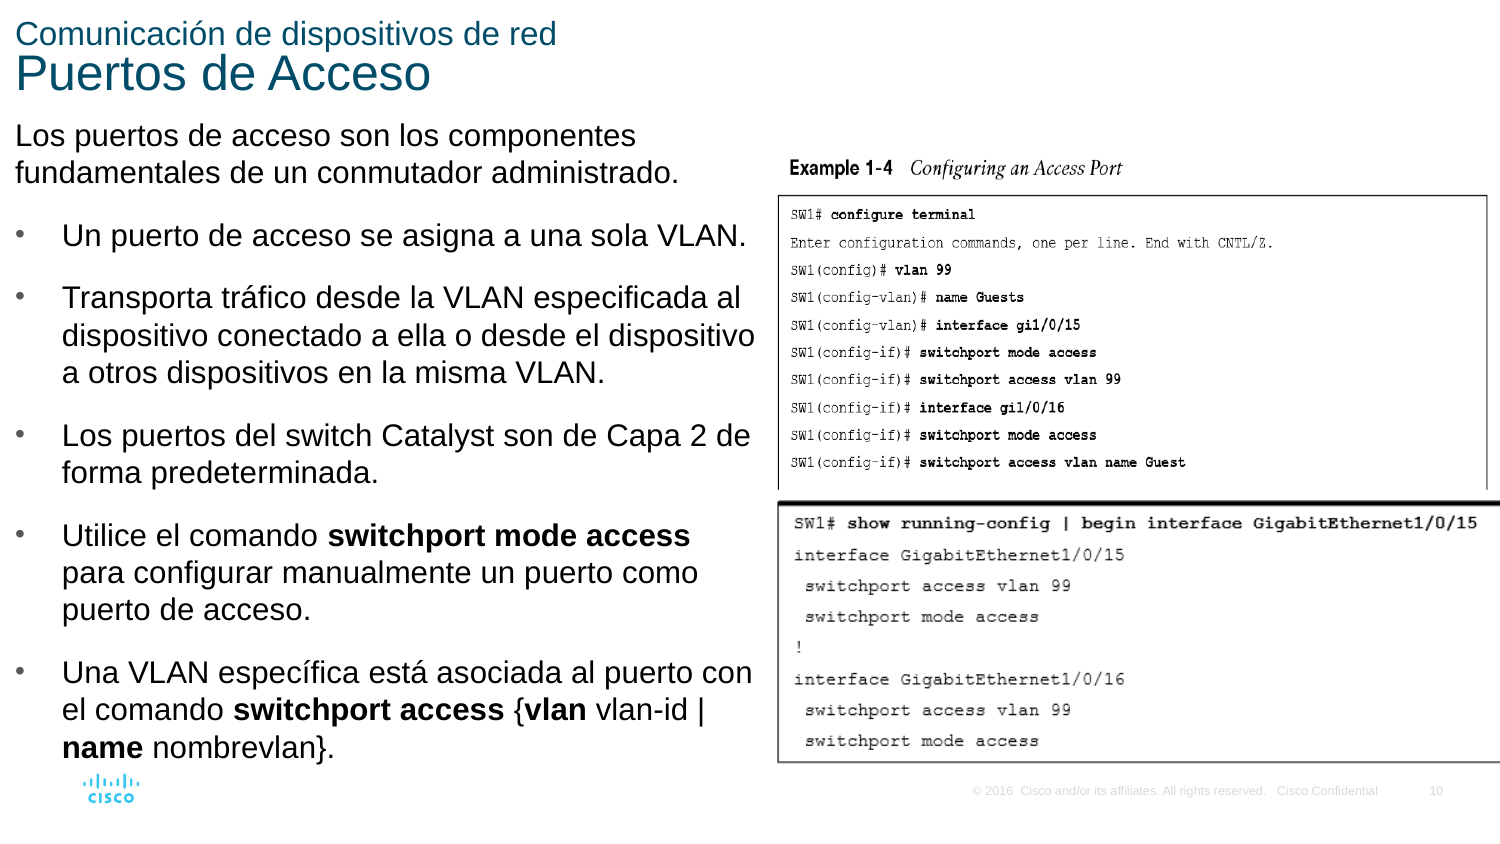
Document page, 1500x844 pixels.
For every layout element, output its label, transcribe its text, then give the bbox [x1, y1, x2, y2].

list Los puertos de acceso son los componentes fundamentales de un conmutador administrado. Un puerto de acceso se asigna a una sola VLAN. Transporta tráfico desde la VLAN especificada al dispositivo conectado a ella o desde el dispositivo a otros dispositivos en la misma VLAN. Los puertos del switch Catalyst son de Capa 2 de forma predeterminada. Utilice el comando switchport mode access para configurar manualmente un puerto como puerto de acceso. Una VLAN específica está asociada al puerto con el comando switchport access {vlan vlan-id | name nombrevlan}. [0, 107, 776, 751]
picture [758, 149, 1500, 764]
title Comunicación de dispositivos de red Puertos de Acceso [0, 0, 735, 107]
